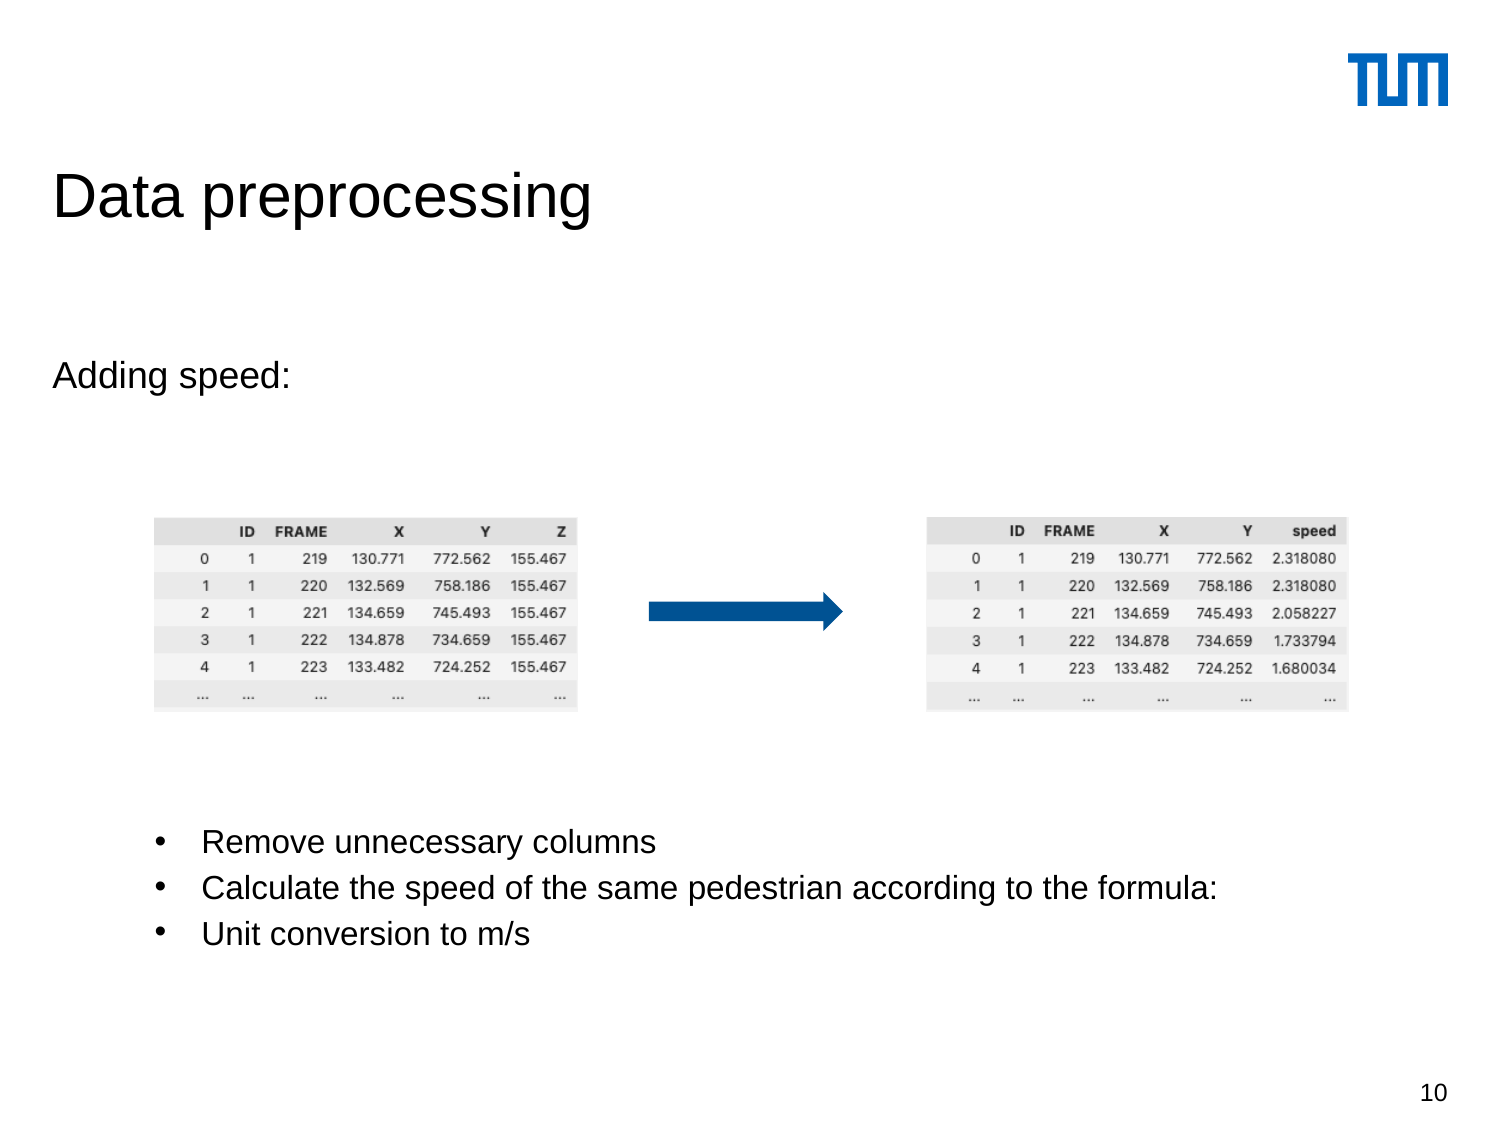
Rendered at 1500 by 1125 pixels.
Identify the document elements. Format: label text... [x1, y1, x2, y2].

slide_number 10 [1111, 1061, 1448, 1122]
title Data preprocessing [52, 162, 1449, 231]
list Adding speed: [52, 345, 1449, 1061]
picture [925, 517, 1349, 713]
text_box [646, 589, 845, 633]
picture [154, 517, 578, 713]
